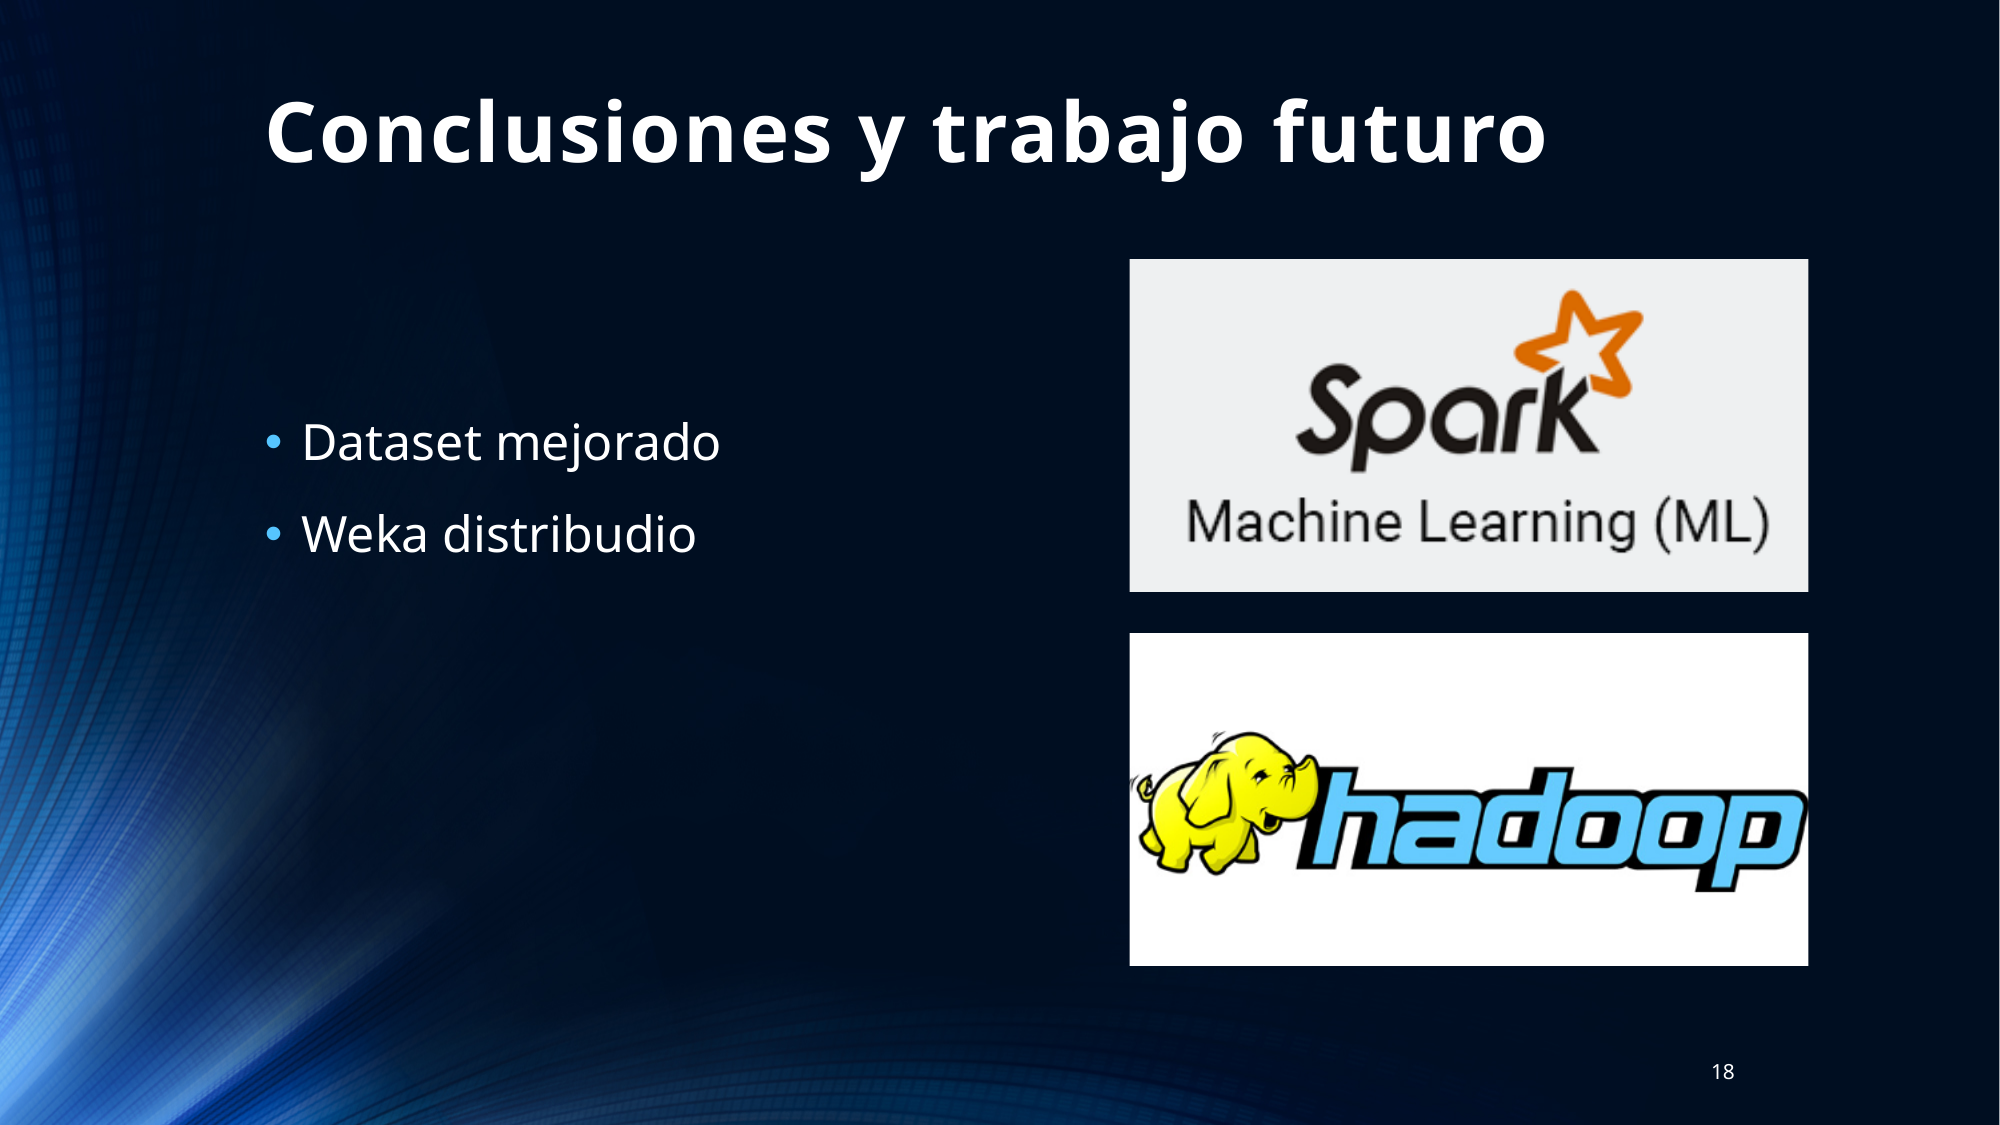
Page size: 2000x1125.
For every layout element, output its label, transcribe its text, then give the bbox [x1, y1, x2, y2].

picture [0, 0, 2000, 1125]
slide_number 18 [1612, 1050, 1750, 1096]
list Dataset mejorado Weka distribudio [249, 312, 1272, 988]
title Conclusiones y trabajo futuro [249, 62, 1750, 288]
